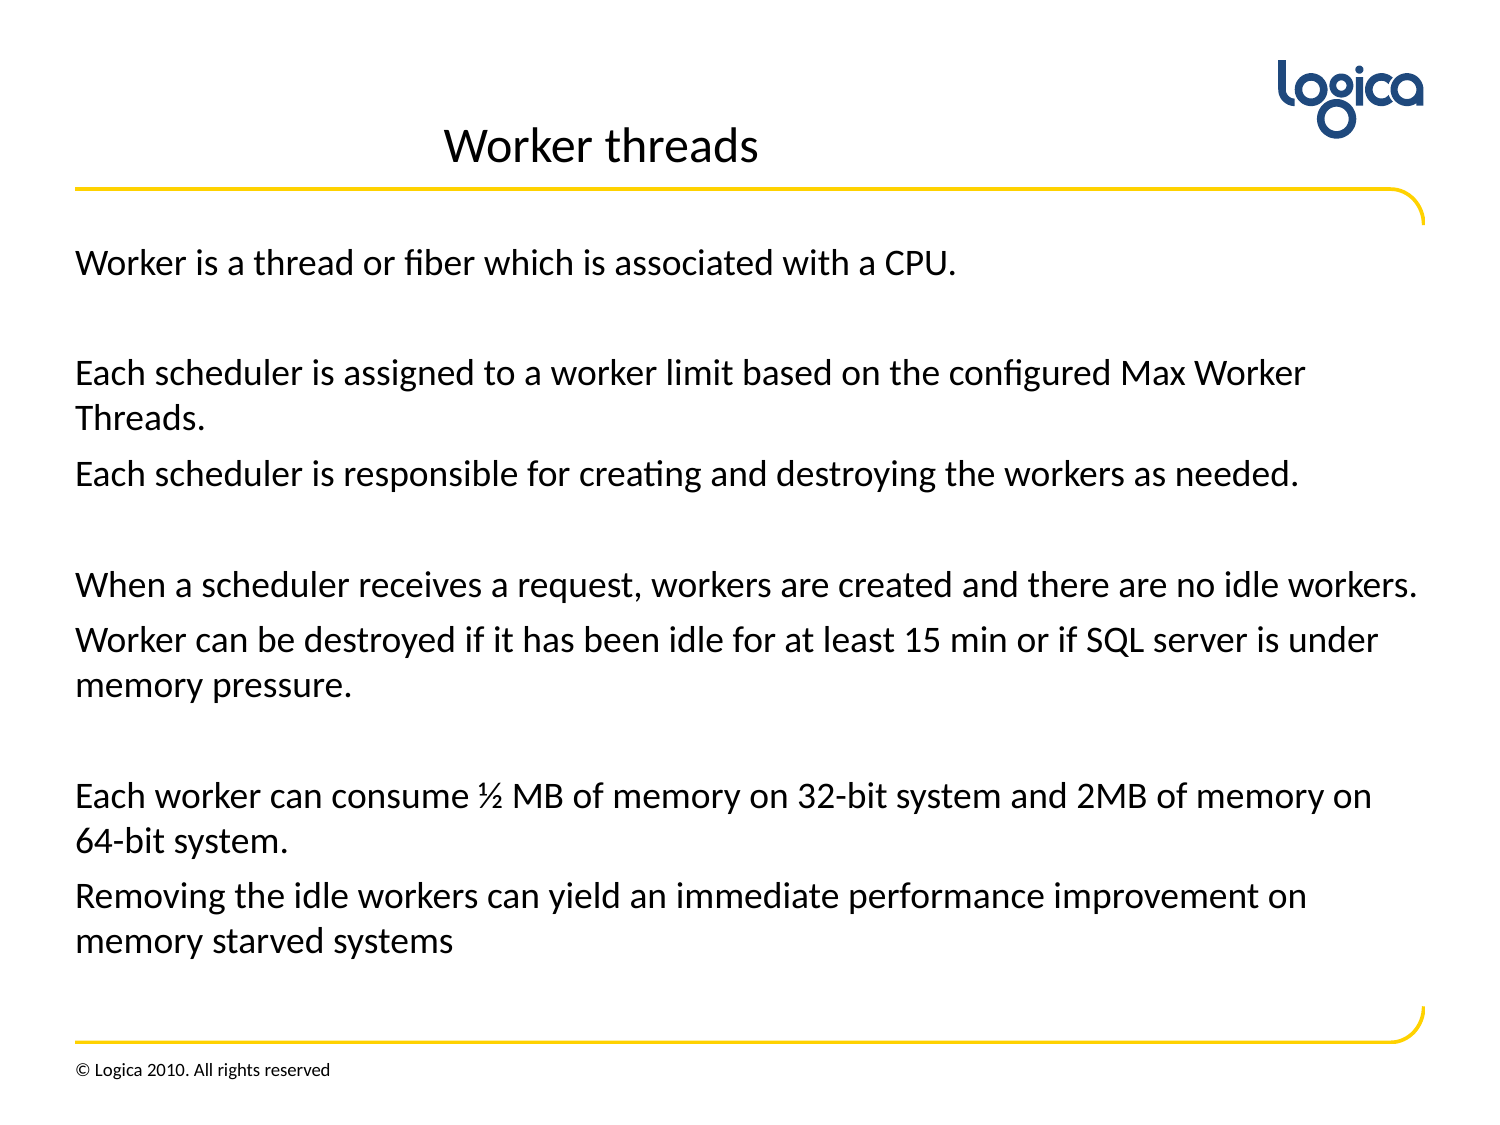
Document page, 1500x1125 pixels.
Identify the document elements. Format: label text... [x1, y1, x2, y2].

title Worker threads [77, 43, 1125, 173]
list Worker is a thread or fiber which is associated with a CPU. Each scheduler is assigned to a worker limit based on the configured Max Worker Threads. Each scheduler is responsible for creating and destroying the workers as needed. When a scheduler receives a request, workers are created and there are no idle workers. Worker can be destroyed if it has been idle for at least 15 min or if SQL server is under memory pressure. Each worker can consume ½ MB of memory on 32-bit system and 2MB of memory on 64-bit system. Removing the idle workers can yield an immediate performance improvement on memory starved systems [75, 237, 1423, 998]
